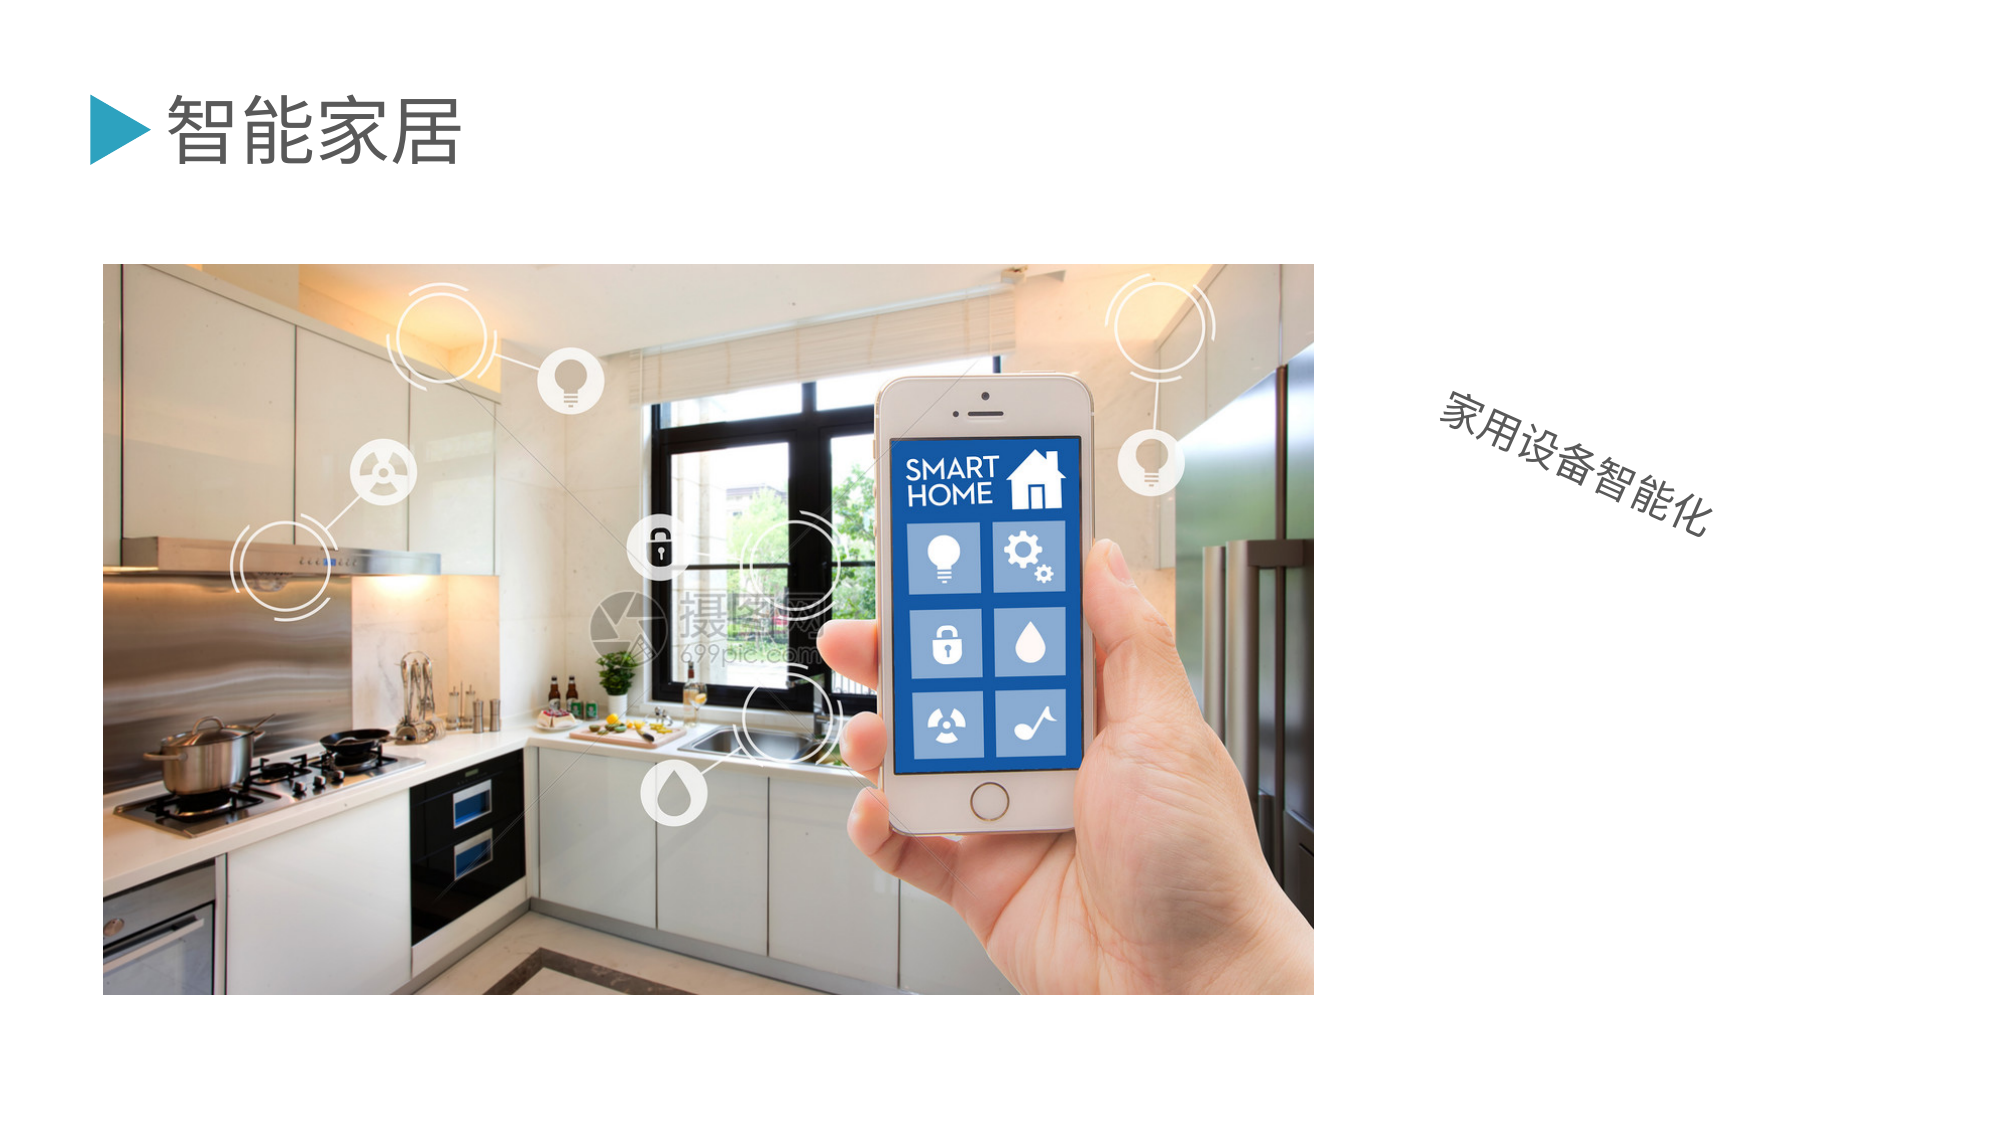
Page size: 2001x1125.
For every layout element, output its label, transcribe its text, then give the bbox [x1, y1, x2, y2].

picture [103, 264, 1314, 995]
text_box 家用设备智能化 [1417, 367, 1763, 570]
text_box 智能家居 [150, 76, 640, 182]
text_box [89, 92, 154, 167]
